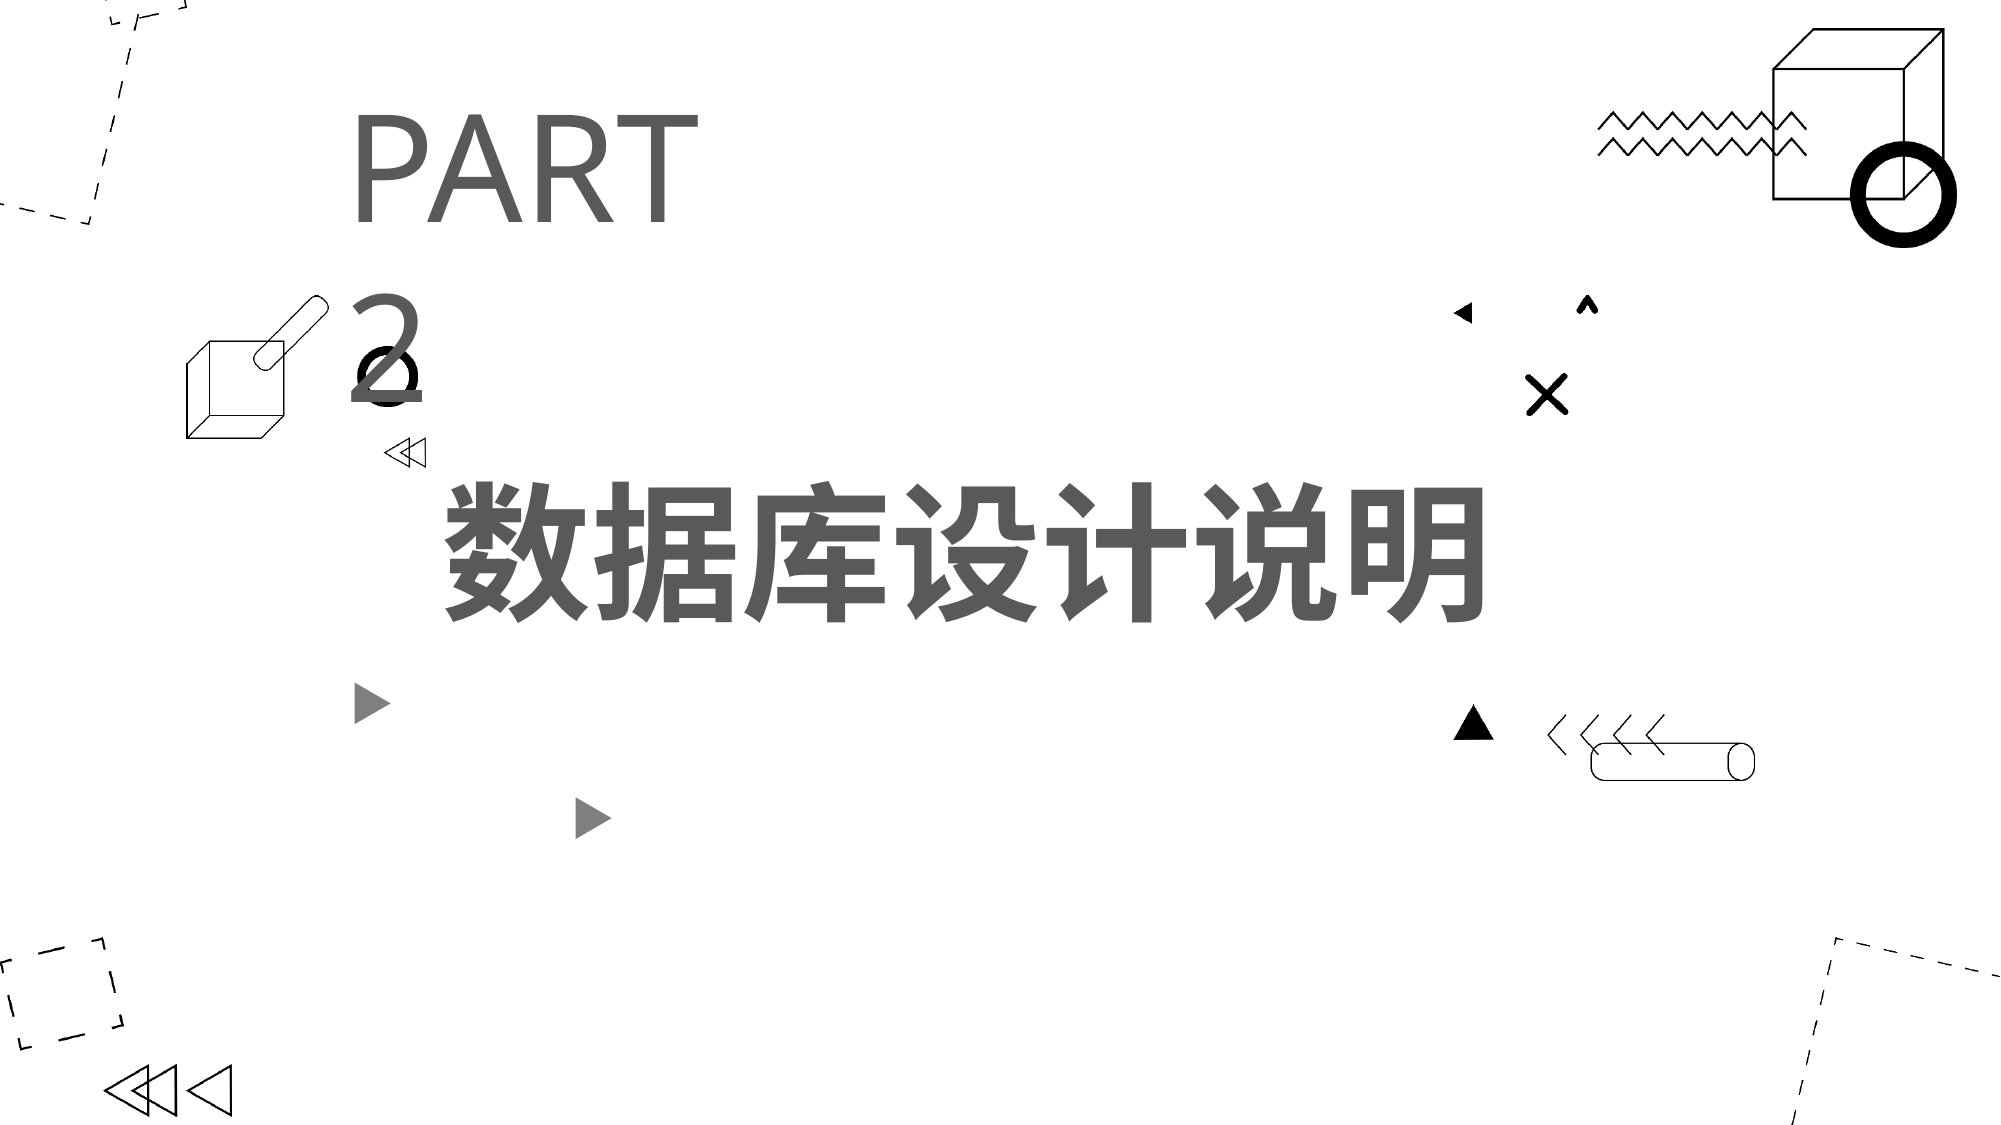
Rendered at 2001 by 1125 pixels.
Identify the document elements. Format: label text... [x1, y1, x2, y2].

text_box PART 2 [329, 64, 839, 440]
picture [1791, 937, 2000, 1125]
picture [1453, 295, 1598, 416]
picture [0, 0, 187, 225]
picture [1453, 704, 1755, 781]
text_box [353, 680, 393, 727]
text_box 数据库设计说明 [426, 451, 1526, 647]
picture [1597, 28, 1957, 248]
picture [0, 937, 232, 1117]
text_box [574, 795, 614, 841]
picture [185, 295, 426, 468]
